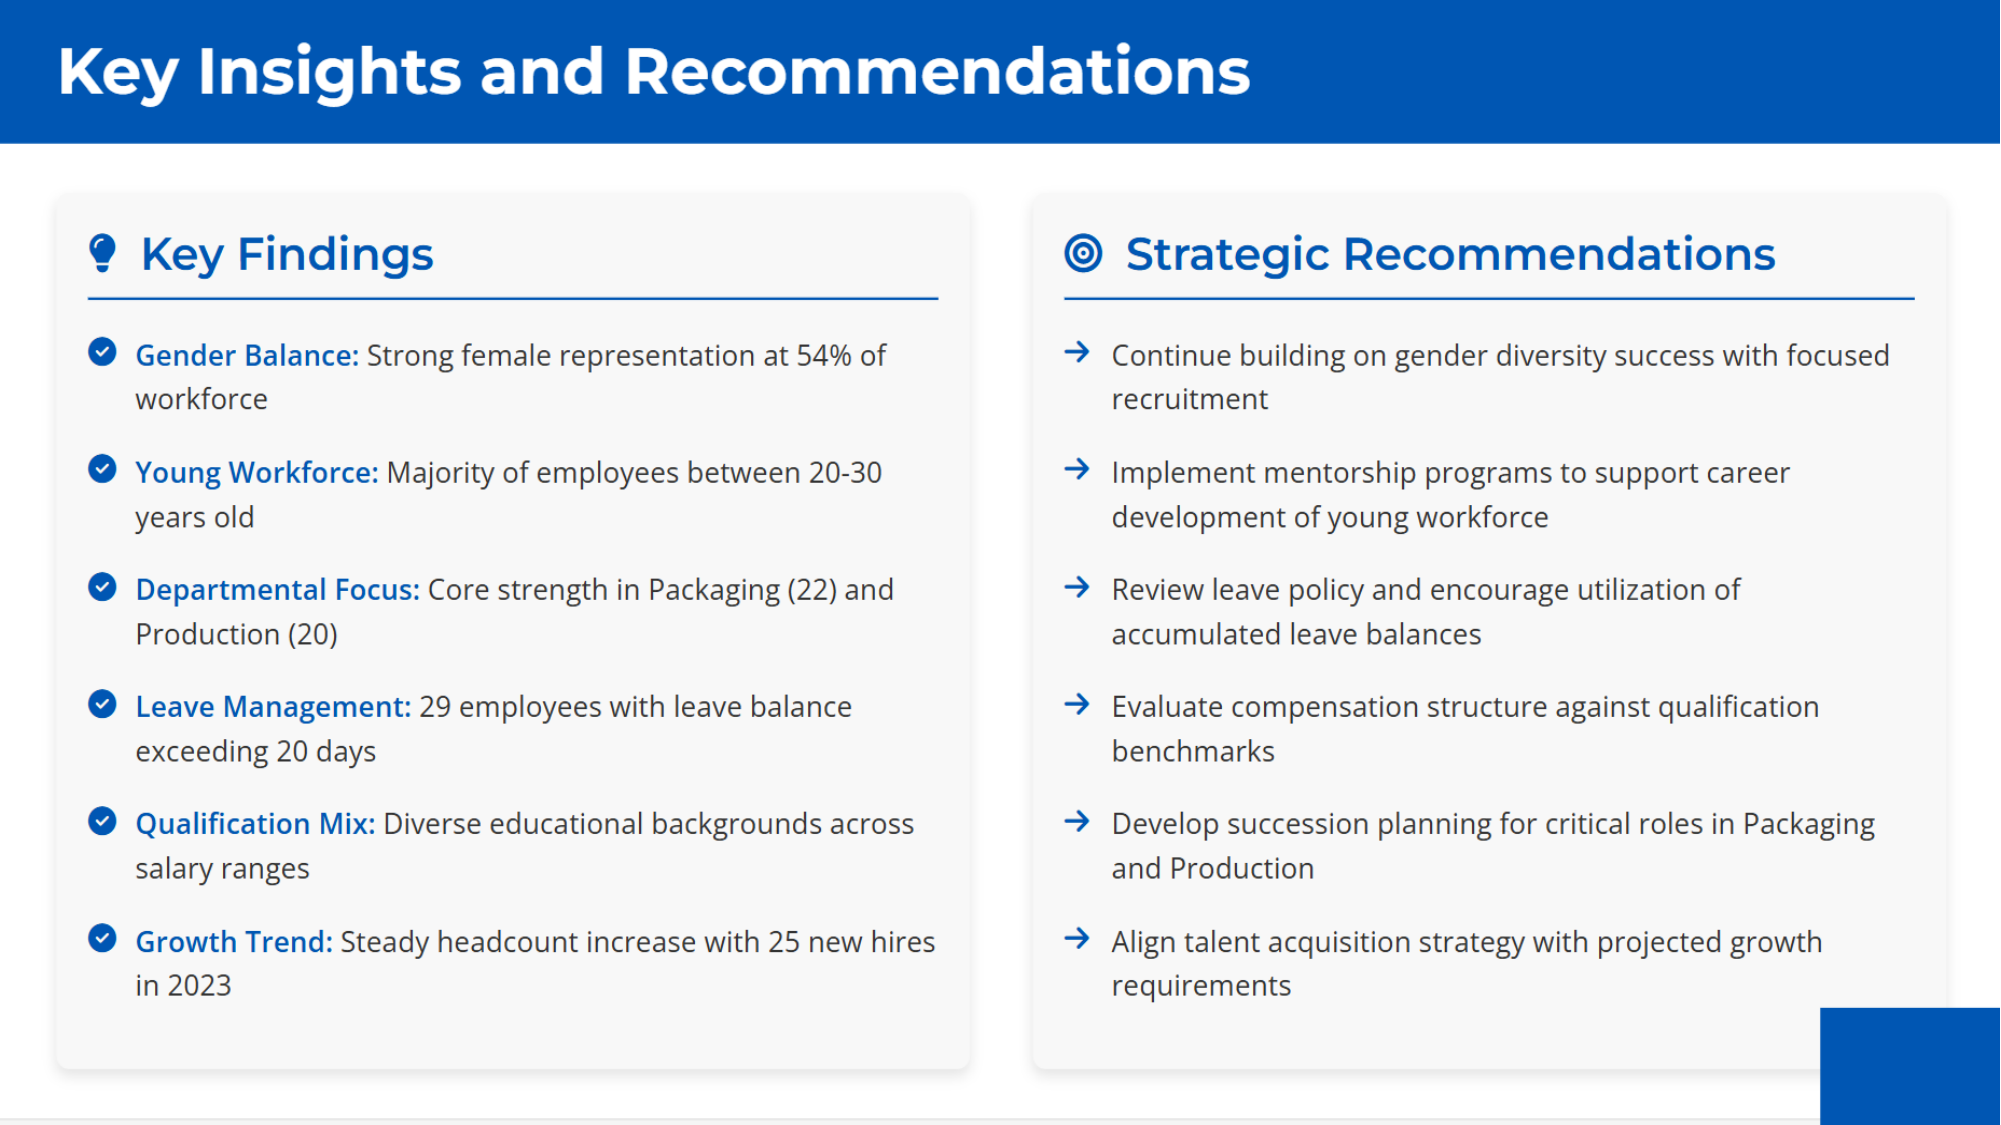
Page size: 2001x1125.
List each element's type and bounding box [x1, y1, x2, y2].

list [0, 0, 2000, 1125]
